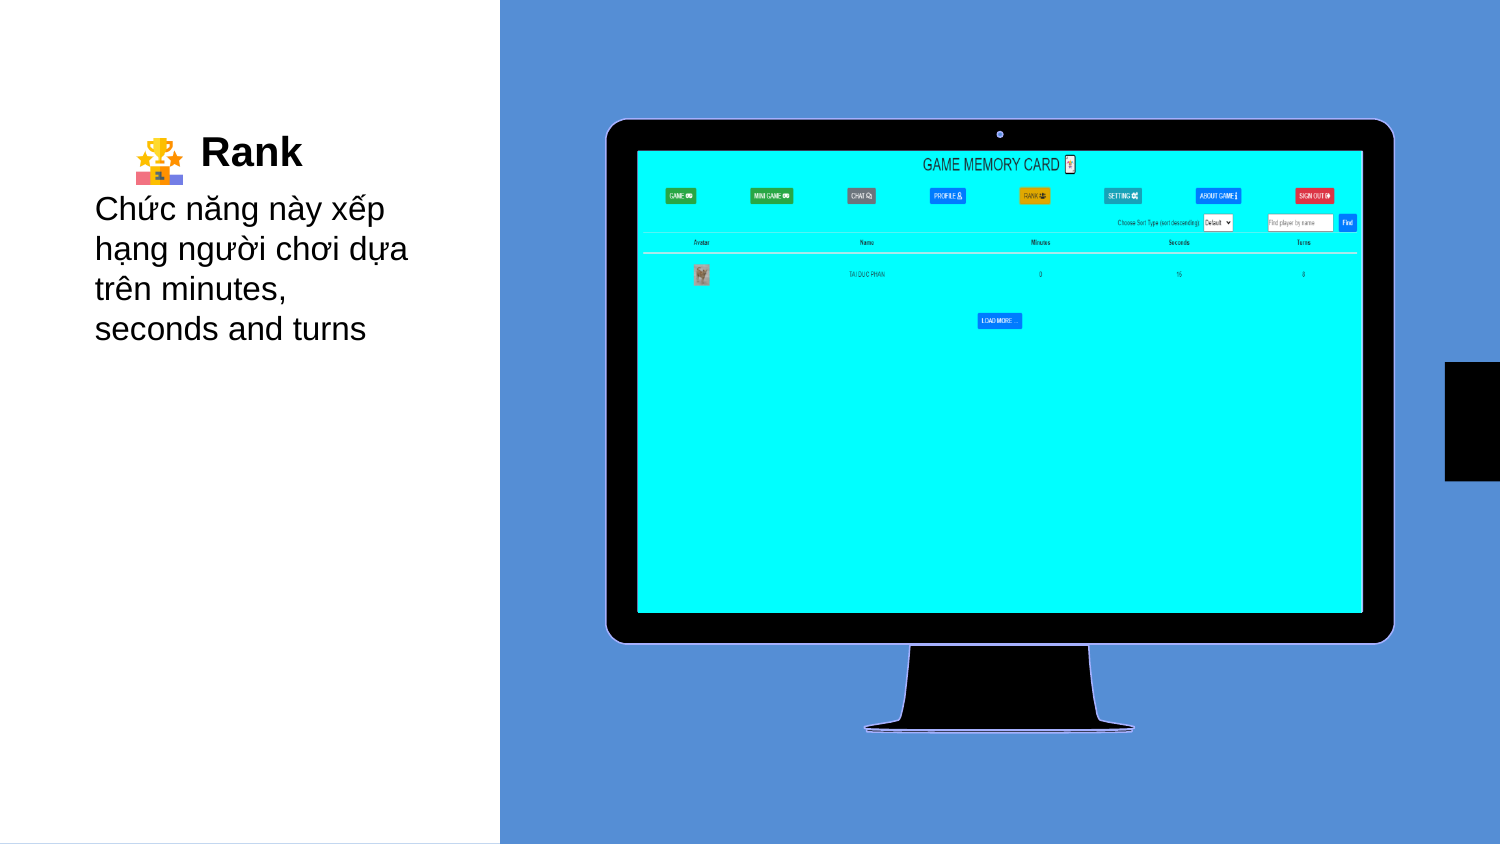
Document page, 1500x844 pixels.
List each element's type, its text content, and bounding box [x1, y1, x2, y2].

picture [136, 138, 183, 185]
text_box [605, 118, 1395, 644]
list Rank Chức năng này xếp hạng người chơi dựa trên minutes, seconds and turns [79, 110, 424, 725]
picture [638, 151, 1362, 614]
slide_number 16 [1444, 362, 1500, 482]
text_box [864, 645, 1135, 733]
